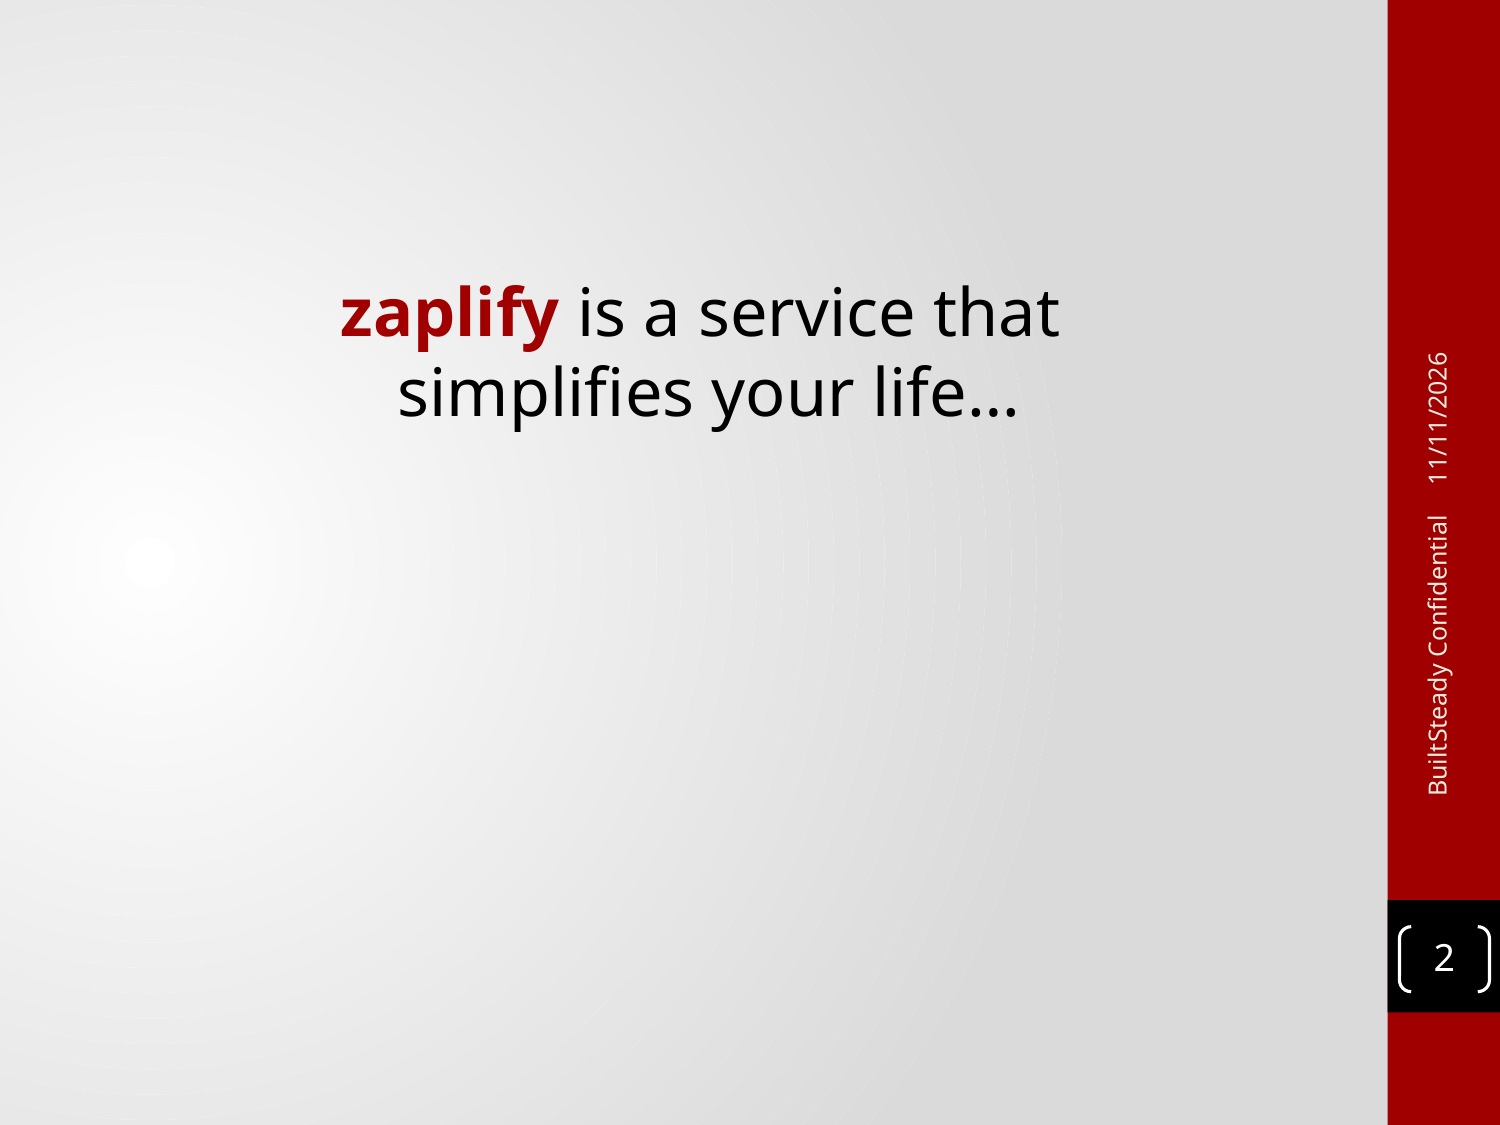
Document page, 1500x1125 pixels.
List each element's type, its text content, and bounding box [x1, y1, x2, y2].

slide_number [1408, 100, 1469, 500]
footer BuiltSteady Confidential [1408, 500, 1469, 889]
slide_number 2 [1397, 925, 1492, 994]
list zaplify is a service that simplifies your life… [75, 262, 1325, 1050]
